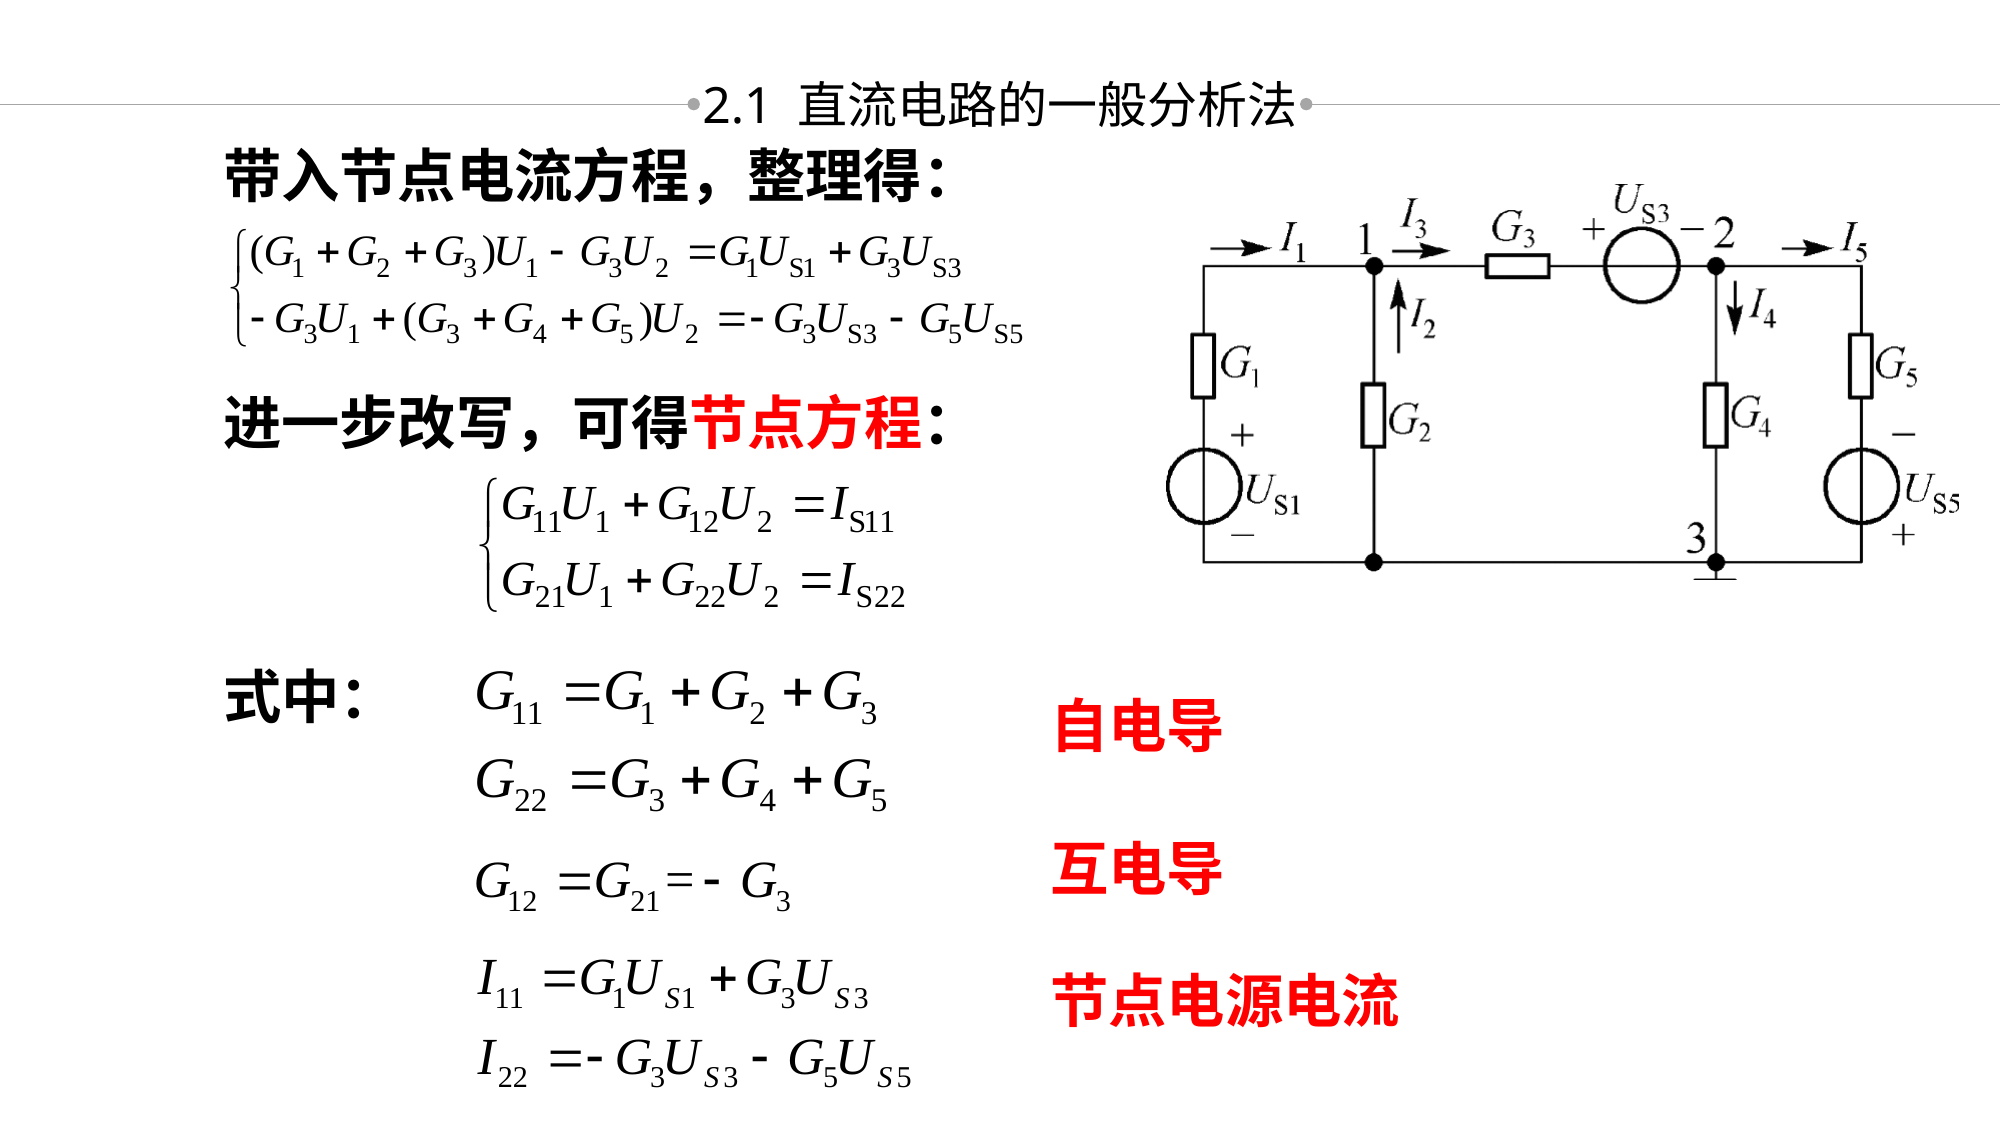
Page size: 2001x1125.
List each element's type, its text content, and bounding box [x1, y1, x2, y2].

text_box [467, 943, 921, 1100]
text_box 2.1 直流电路的一般分析法 [687, 66, 1313, 141]
text_box 带入节点电流方程，整理得： [88, 131, 1167, 216]
text_box 进一步改写，可得节点方程： [88, 378, 1166, 464]
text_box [219, 216, 1036, 360]
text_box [467, 652, 897, 825]
text_box 互电导 [1035, 824, 1292, 910]
text_box 式中： [88, 653, 467, 738]
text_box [467, 464, 921, 626]
text_box 自电导 [1035, 681, 1306, 767]
text_box 节点电源电流 [1035, 956, 1462, 1042]
picture [1166, 184, 1959, 580]
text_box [467, 844, 796, 924]
